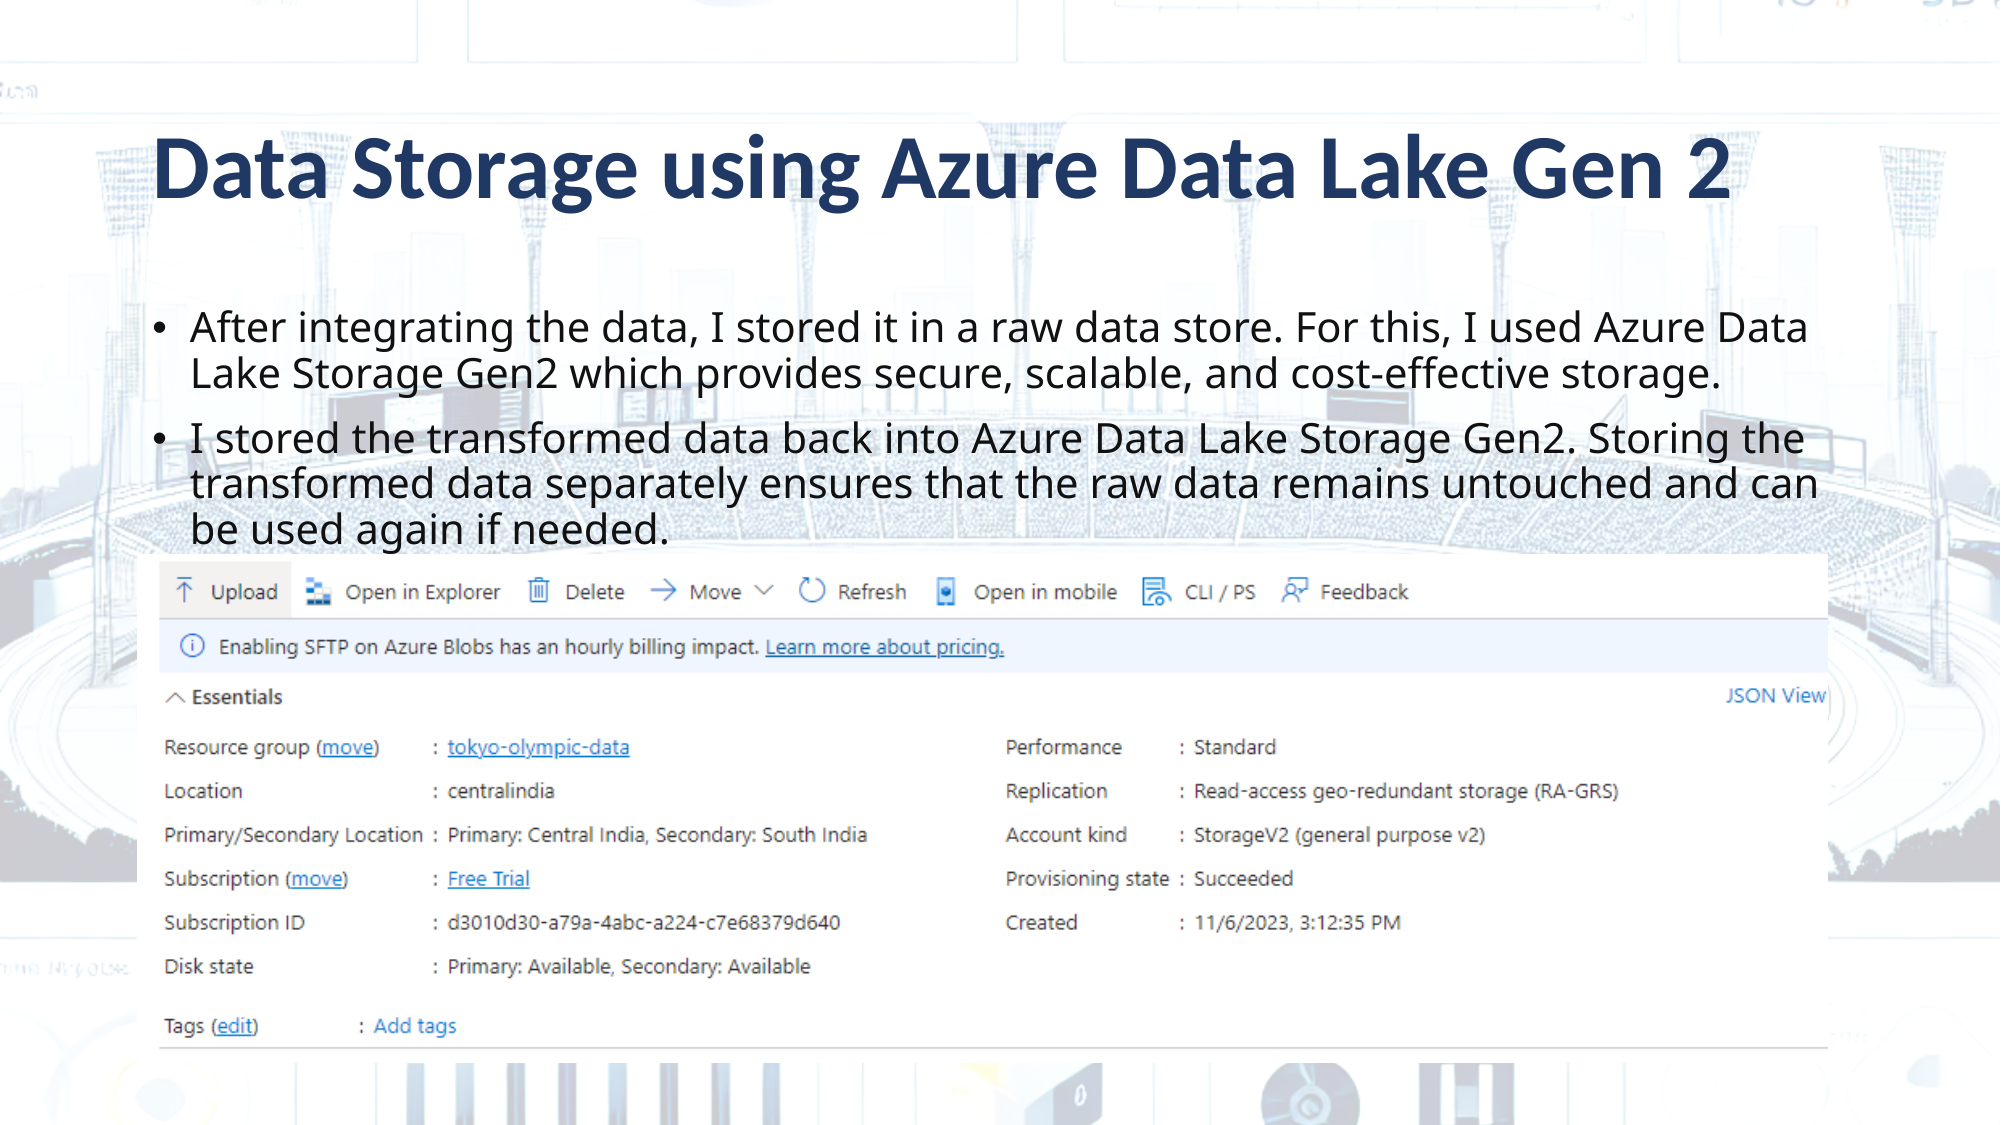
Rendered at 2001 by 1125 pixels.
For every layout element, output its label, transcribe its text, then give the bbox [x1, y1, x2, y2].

title Data Storage using Azure Data Lake Gen 2 [137, 59, 1863, 278]
picture [137, 554, 1828, 1063]
list After integrating the data, I stored it in a raw data store. For this, I used Azure Data Lake Storage Gen2 which provides secure, scalable, and cost-effective storage. I stored the transformed data back into Azure Data Lake Storage Gen2. Storing the transformed data separately ensures that the raw data remains untouched and can be used again if needed. [137, 299, 1863, 563]
